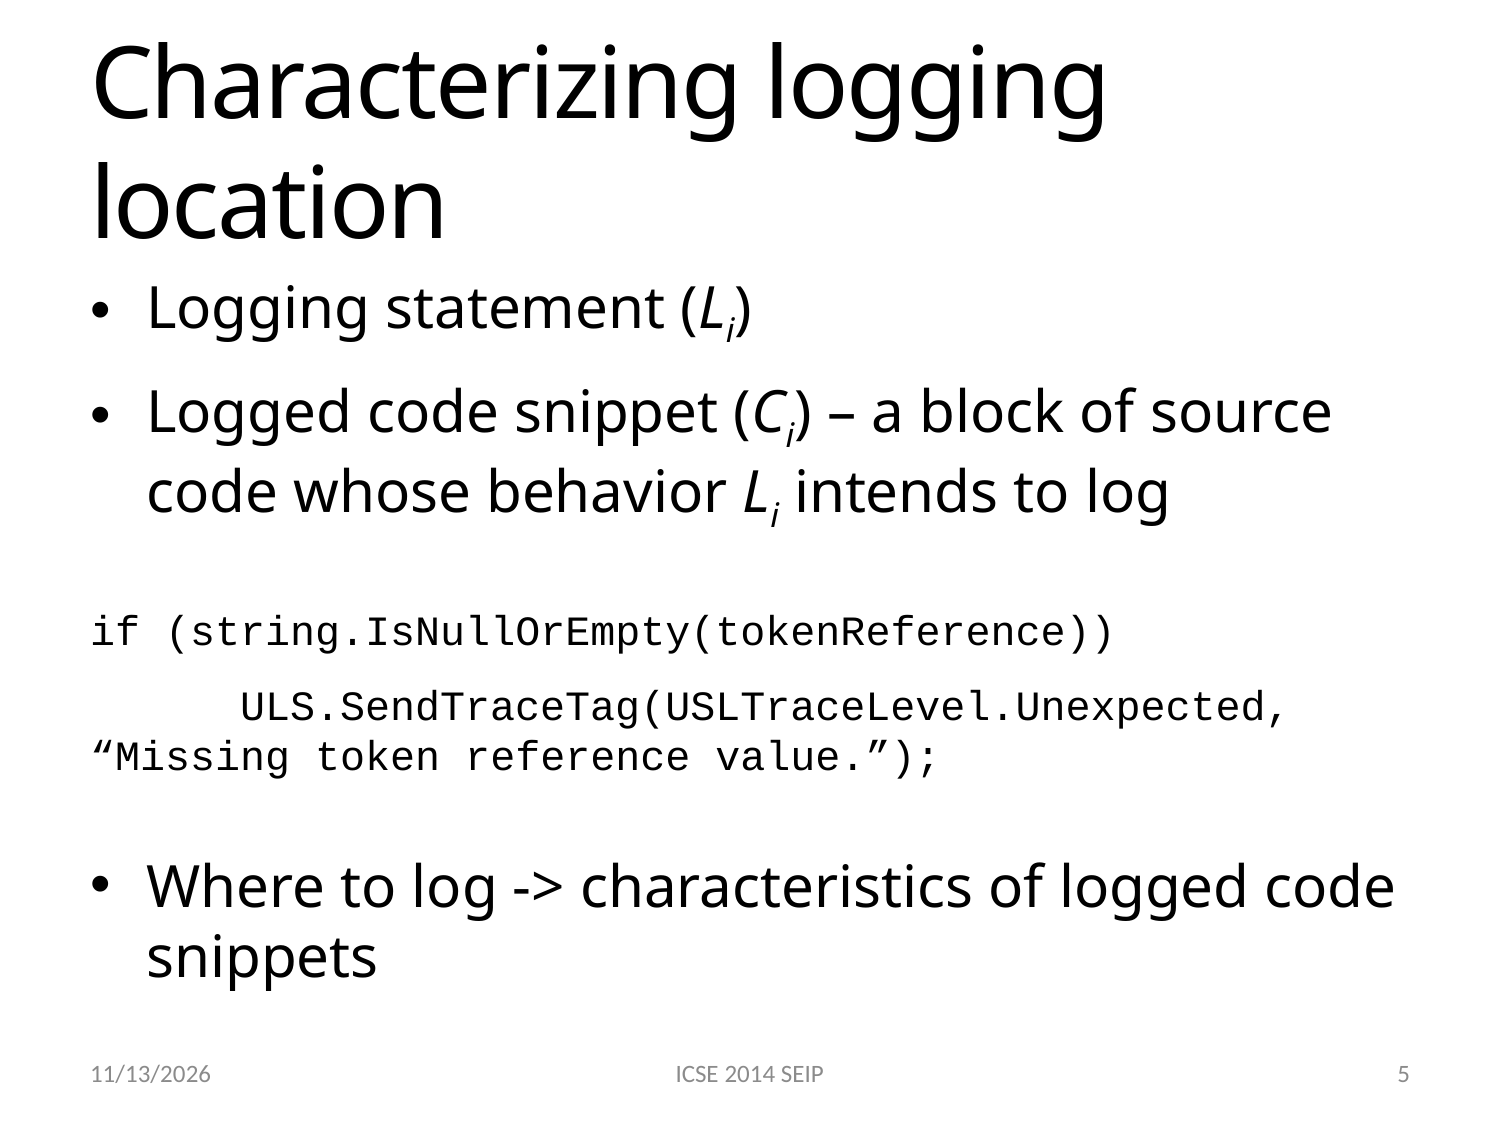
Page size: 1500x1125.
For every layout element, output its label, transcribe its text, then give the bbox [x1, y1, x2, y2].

footer ICSE 2014 SEIP [512, 1042, 988, 1103]
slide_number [75, 1042, 425, 1103]
slide_number 5 [1074, 1042, 1425, 1103]
list Logging statement (Li) Logged code snippet (Ci) – a block of source code whose behavior Li intends to log if (string.IsNullOrEmpty(tokenReference)) ULS.SendTraceTag(USLTraceLevel.Unexpected, “Missing token reference value.”); Where to log -> characteristics of logged code snippets [75, 262, 1425, 1005]
title Characterizing logging location [75, 45, 1425, 233]
